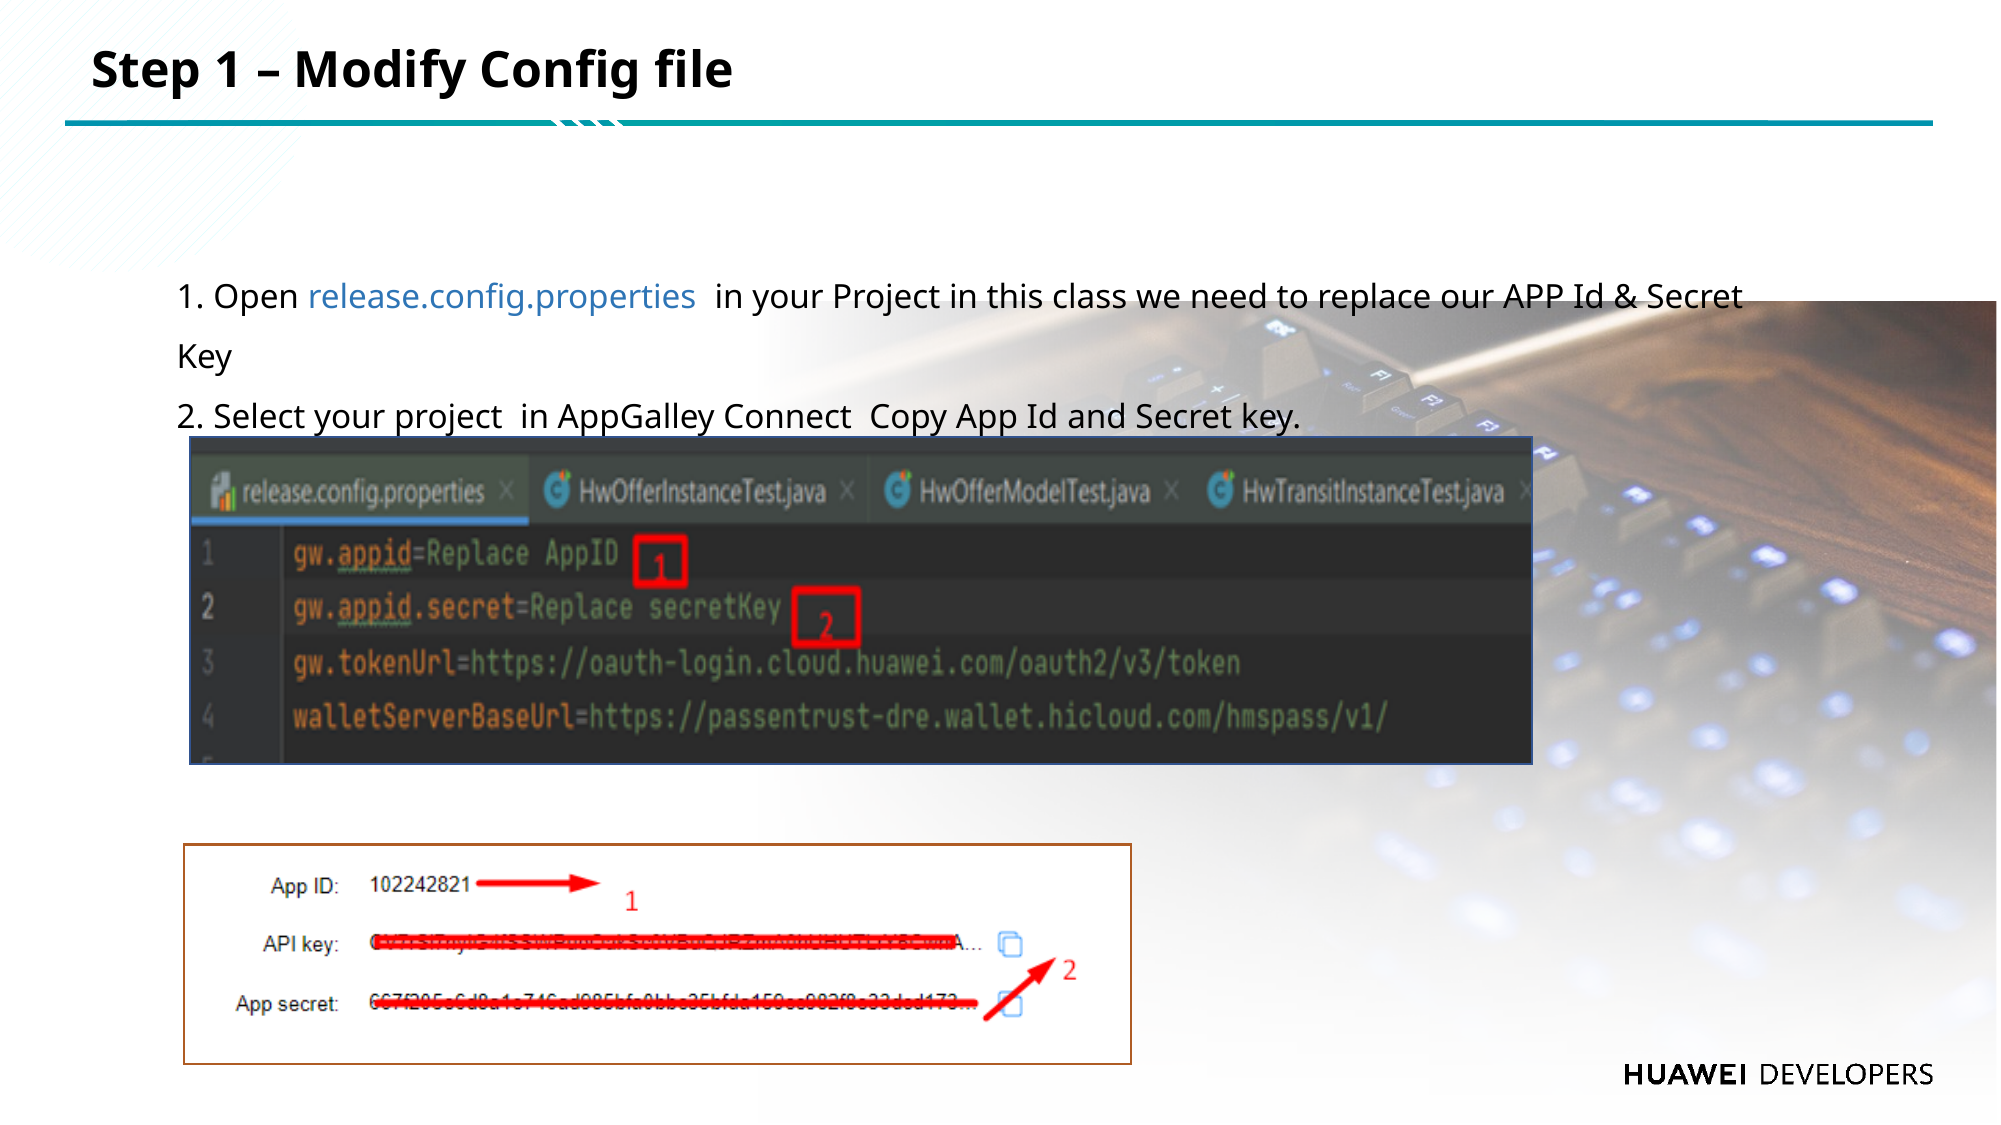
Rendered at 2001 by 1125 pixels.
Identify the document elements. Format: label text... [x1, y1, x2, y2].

picture [184, 845, 1131, 1063]
text_box Step 1 – Modify Config file [76, 37, 1301, 151]
picture [190, 437, 1532, 764]
text_box 1. Open release.config.properties in your Project in this class we need to replace our APP Id & Secret Key 2. Select your project in AppGalley Connect Copy App Id and Secret key. [161, 247, 1774, 443]
picture [1610, 1032, 1943, 1121]
